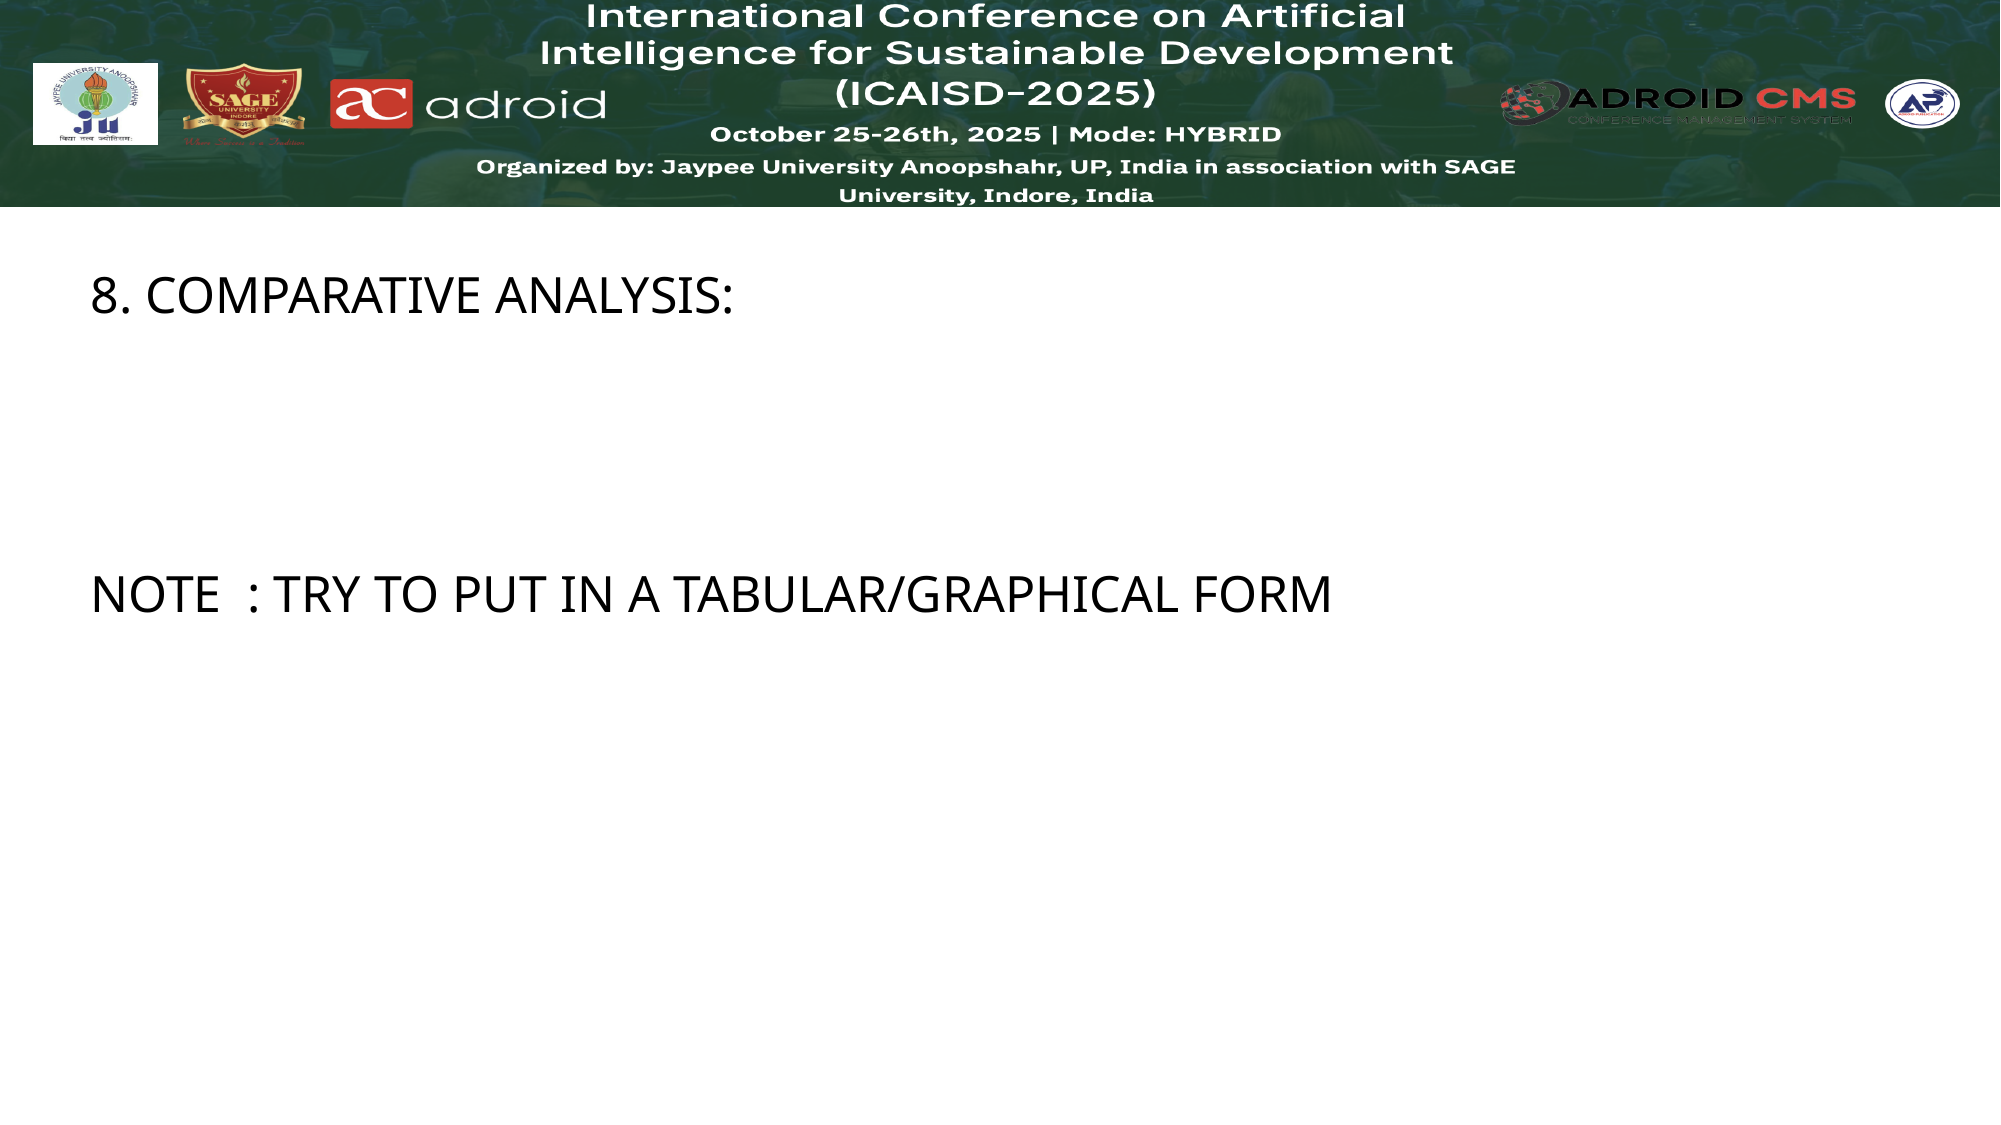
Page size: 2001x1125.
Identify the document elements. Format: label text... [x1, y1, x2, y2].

picture [0, 0, 2000, 207]
subtitle 8. COMPARATIVE ANALYSIS: NOTE : TRY TO PUT IN A TABULAR/GRAPHICAL FORM [75, 262, 1947, 1049]
